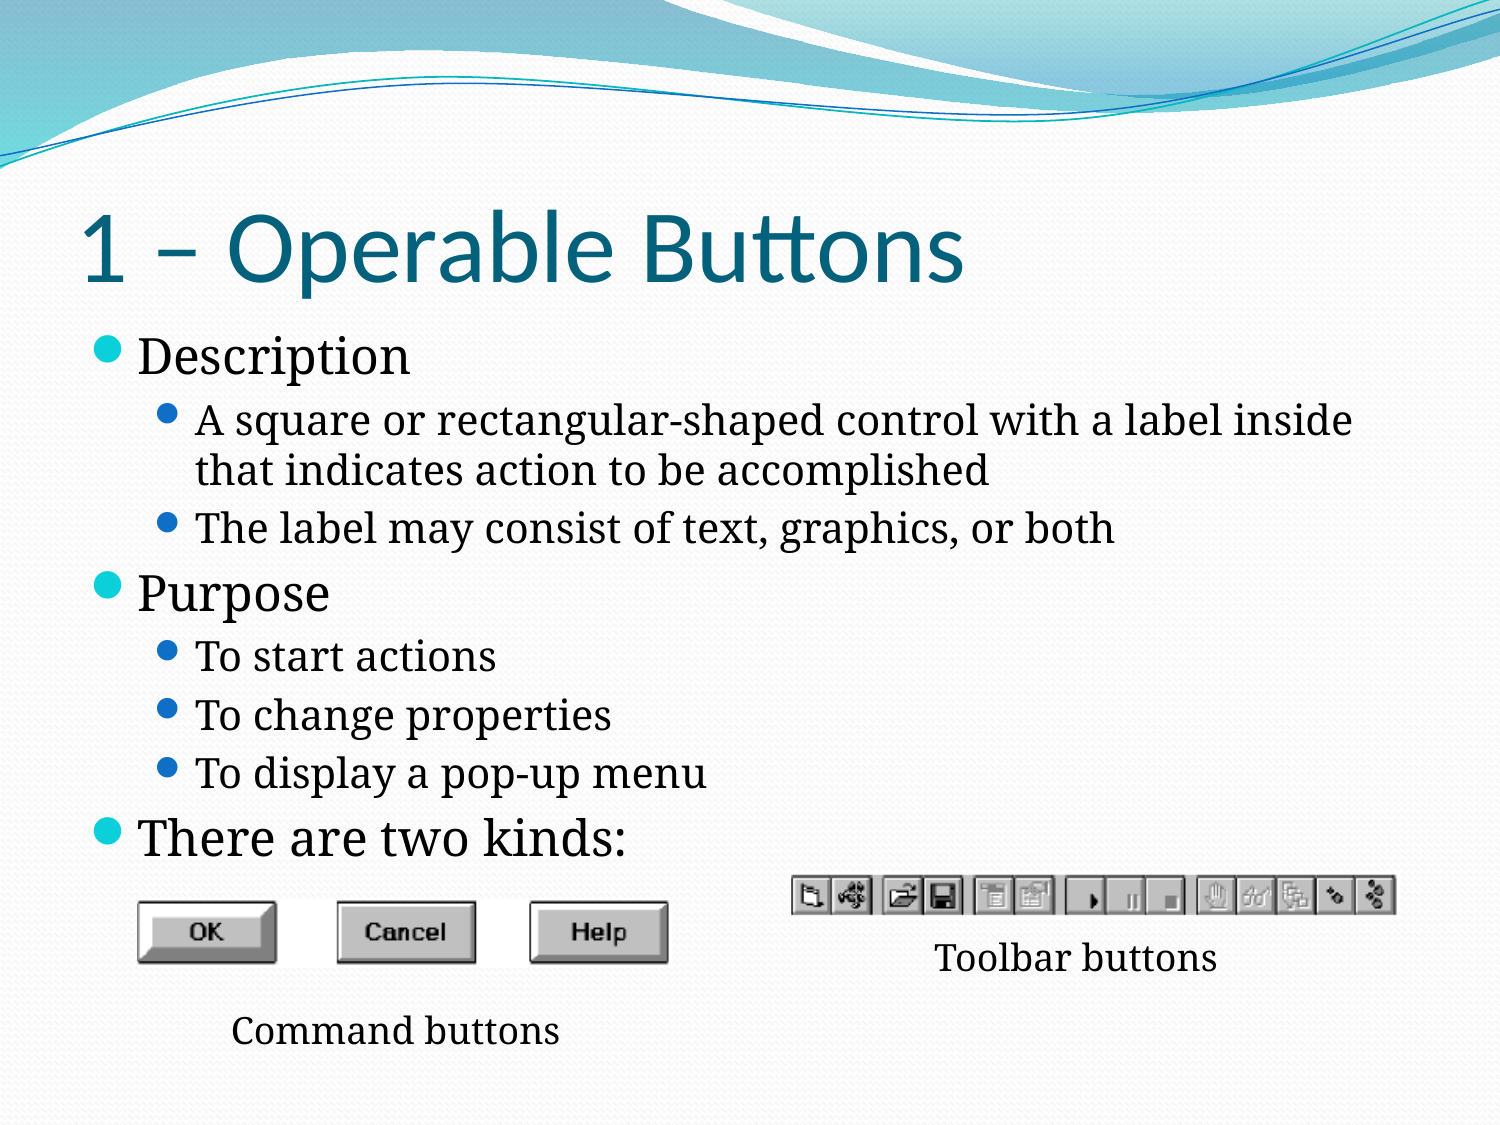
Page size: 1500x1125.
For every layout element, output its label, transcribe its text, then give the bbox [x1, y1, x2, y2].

text_box Date picker [783, 873, 919, 932]
list Description A square or rectangular-shaped control with a label inside that indicates action to be accomplished The label may consist of text, graphics, or both Purpose To start actions To change properties To display a pop-up menu There are two kinds: [75, 317, 1425, 1038]
text_box Command buttons [216, 999, 576, 1060]
picture [137, 899, 673, 968]
title 1 – Operable Buttons [75, 115, 1425, 303]
text_box Date picker [1233, 873, 1408, 932]
text_box Toolbar buttons [919, 932, 1233, 987]
text_box Date picker [130, 900, 679, 980]
picture [790, 871, 1401, 920]
